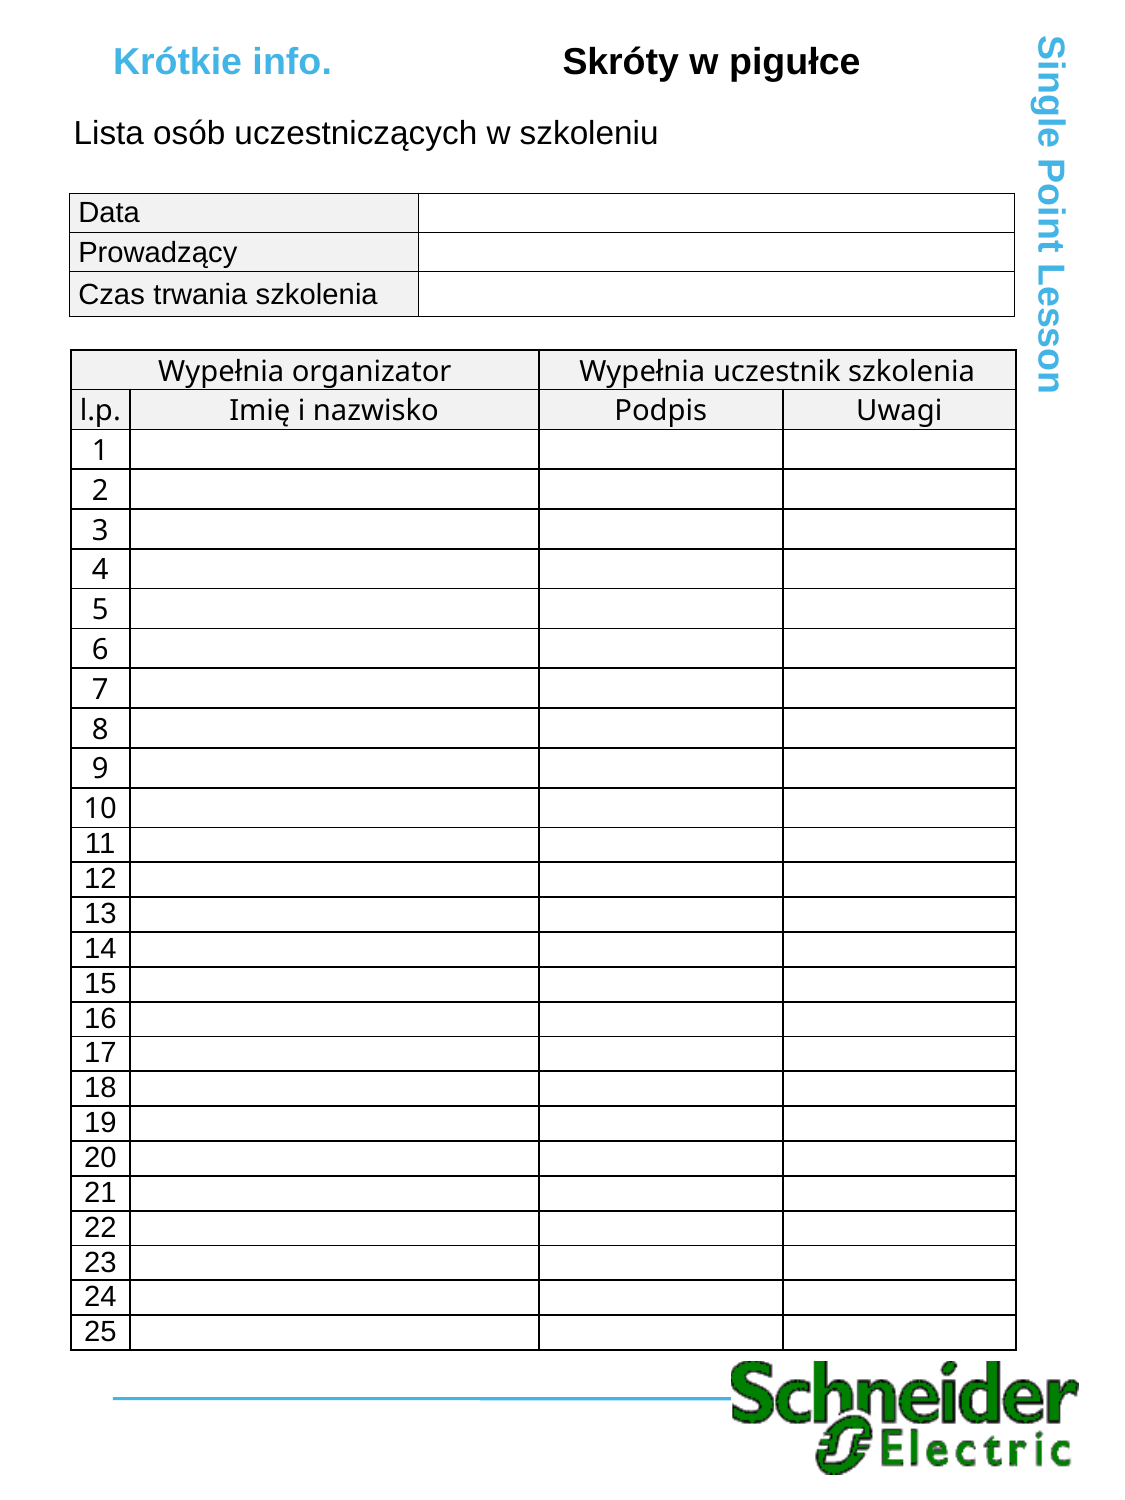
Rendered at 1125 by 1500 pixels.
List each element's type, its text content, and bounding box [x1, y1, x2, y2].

table_cell [540, 1003, 782, 1036]
table_cell Prowadzący [70, 233, 418, 271]
table_cell [540, 1212, 782, 1245]
table_cell [784, 1246, 1015, 1279]
table_cell 14 [72, 933, 129, 966]
table_cell [784, 430, 1015, 468]
table_cell [540, 749, 782, 787]
table_cell [540, 470, 782, 508]
table_cell 22 [72, 1212, 129, 1245]
table_cell [540, 589, 782, 628]
table_cell [784, 863, 1015, 896]
table_cell [784, 1212, 1015, 1245]
table_cell [131, 1107, 538, 1140]
table_cell [131, 589, 538, 628]
text_box Lista osób uczestniczących w szkoleniu [73, 111, 989, 167]
table_cell 18 [72, 1072, 129, 1105]
table_cell [784, 1316, 1015, 1349]
table_cell [131, 968, 538, 1001]
title Skróty w pigułce [562, 36, 1013, 105]
table_cell 12 [72, 863, 129, 896]
table_cell 17 [72, 1037, 129, 1070]
table_cell l.p. [72, 390, 129, 429]
table_cell [131, 510, 538, 548]
table_cell [131, 550, 538, 588]
table_cell Uwagi [784, 390, 1015, 429]
table_cell [131, 1003, 538, 1036]
table_cell [784, 589, 1015, 628]
table_cell [131, 430, 538, 468]
table_cell [540, 1072, 782, 1105]
table_cell [131, 933, 538, 966]
table_cell 25 [72, 1316, 129, 1349]
table_cell [131, 629, 538, 667]
table_cell [131, 1212, 538, 1245]
table_cell [419, 272, 1014, 316]
table_cell [784, 1003, 1015, 1036]
table_cell [540, 789, 782, 827]
table_cell 19 [72, 1107, 129, 1140]
table_cell 10 [72, 789, 129, 827]
table_cell 9 [72, 749, 129, 787]
table_cell [540, 1281, 782, 1314]
table_cell [784, 510, 1015, 548]
table_cell [540, 1107, 782, 1140]
table_cell 21 [72, 1177, 129, 1210]
table_cell [131, 1142, 538, 1175]
table_cell [784, 789, 1015, 827]
table_cell [540, 1037, 782, 1070]
picture [731, 1361, 1079, 1475]
table_cell [131, 1316, 538, 1349]
table_cell 1 [72, 430, 129, 468]
table_cell [540, 863, 782, 896]
table_cell [784, 933, 1015, 966]
table_cell [131, 1037, 538, 1070]
table_cell [131, 863, 538, 896]
table_cell 24 [72, 1281, 129, 1314]
table_cell [784, 1072, 1015, 1105]
table_cell [784, 1142, 1015, 1175]
table_header [419, 194, 1014, 232]
table_cell [131, 1177, 538, 1210]
table_cell [784, 1177, 1015, 1210]
table_cell Podpis [540, 390, 782, 429]
table_cell [131, 749, 538, 787]
table_cell [540, 1142, 782, 1175]
table_cell [540, 550, 782, 588]
table_cell [419, 233, 1014, 271]
table_cell [784, 709, 1015, 747]
table_cell [784, 749, 1015, 787]
table_cell 6 [72, 629, 129, 667]
table_cell [784, 629, 1015, 667]
table_cell [131, 1246, 538, 1279]
table_cell 16 [72, 1003, 129, 1036]
table_cell [784, 1107, 1015, 1140]
table_cell [131, 828, 538, 861]
table_cell [784, 1281, 1015, 1314]
table_cell [540, 968, 782, 1001]
table_cell 4 [72, 550, 129, 588]
table_cell 15 [72, 968, 129, 1001]
table_cell 3 [72, 510, 129, 548]
table_cell [540, 898, 782, 931]
table_cell 8 [72, 709, 129, 747]
table_cell [131, 470, 538, 508]
table_cell Imię i nazwisko [131, 390, 538, 429]
table_cell 11 [72, 828, 129, 861]
table_cell [131, 1072, 538, 1105]
table_cell [131, 709, 538, 747]
table_cell 23 [72, 1246, 129, 1279]
table_cell [540, 828, 782, 861]
table_cell [540, 1316, 782, 1349]
table_cell [784, 898, 1015, 931]
table_cell [540, 430, 782, 468]
table_cell [540, 1177, 782, 1210]
table_cell [131, 898, 538, 931]
table_cell [131, 1281, 538, 1314]
table_header Data [70, 194, 418, 232]
table_cell [784, 1037, 1015, 1070]
table_cell [784, 828, 1015, 861]
table_cell [131, 789, 538, 827]
table_header Wypełnia organizator [72, 351, 538, 389]
table_cell 2 [72, 470, 129, 508]
table_cell 13 [72, 898, 129, 931]
table_cell 20 [72, 1142, 129, 1175]
table_cell 7 [72, 669, 129, 707]
table_cell [540, 669, 782, 707]
table_cell [131, 669, 538, 707]
table_cell 5 [72, 589, 129, 628]
table_cell [540, 709, 782, 747]
table_cell [784, 550, 1015, 588]
table_cell [540, 510, 782, 548]
table_cell [540, 933, 782, 966]
table_header Wypełnia uczestnik szkolenia [540, 351, 1015, 389]
table_cell [540, 1246, 782, 1279]
table_cell [540, 629, 782, 667]
table_cell Czas trwania szkolenia [70, 272, 418, 316]
table_cell [784, 470, 1015, 508]
table_cell [784, 968, 1015, 1001]
table_cell [784, 669, 1015, 707]
